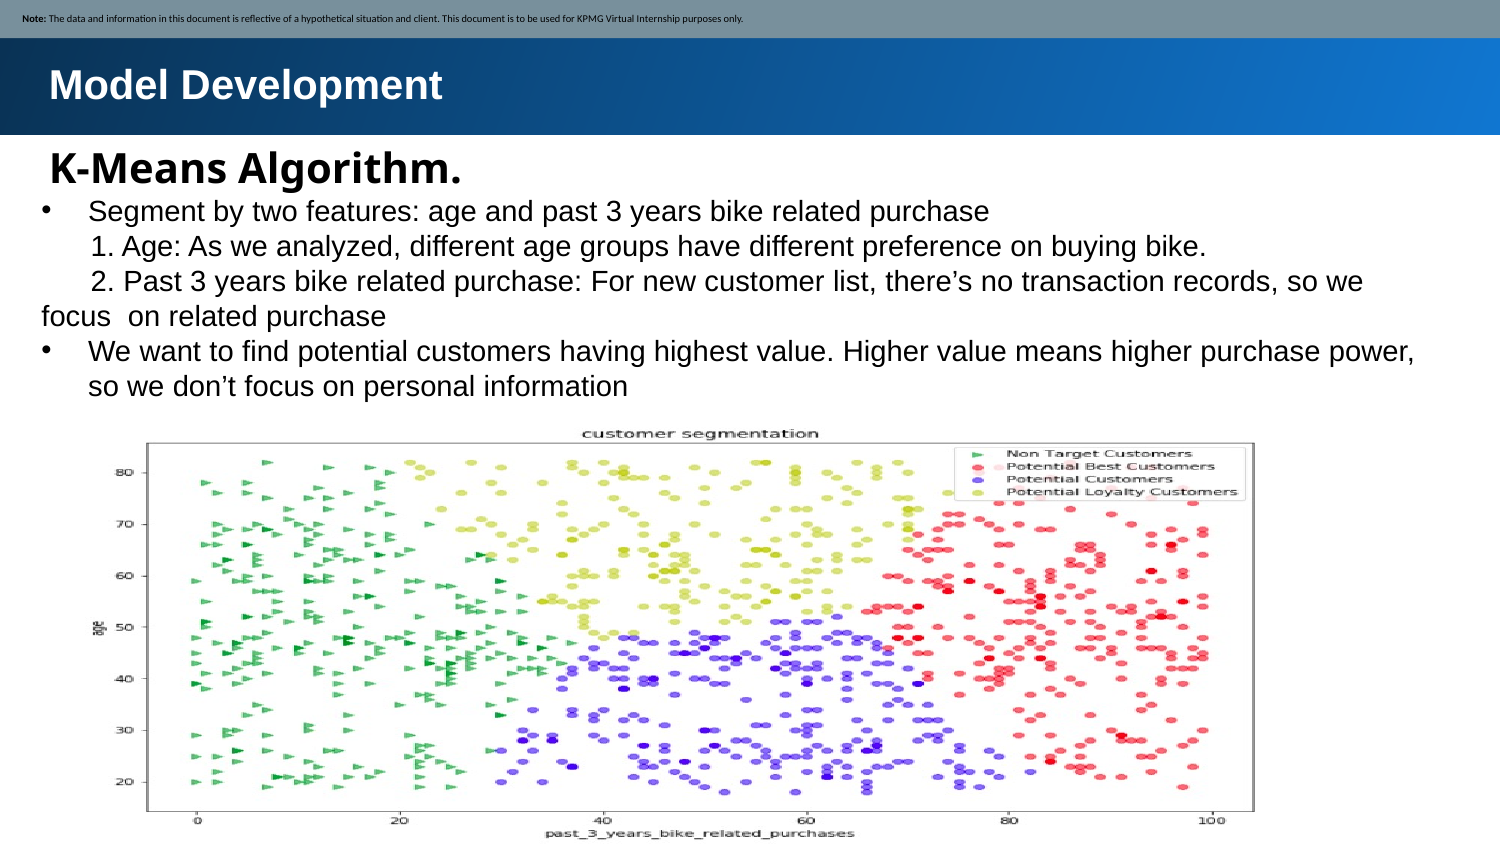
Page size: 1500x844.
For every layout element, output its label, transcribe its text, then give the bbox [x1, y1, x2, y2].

text_box Model Development [33, 43, 1439, 119]
text_box Note: The data and information in this document is reflective of a hypothetical situation and client. This document is to be used for KPMG Virtual Internship purposes only. [0, 0, 1500, 39]
text_box Segment by two features: age and past 3 years bike related purchase 1. Age: As we analyzed, different age groups have different preference on buying bike. 2. Past 3 years bike related purchase: For new customer list, there’s no transaction records, so we focus on related purchase We want to find potential customers having highest value. Higher value means higher purchase power, so we don’t focus on personal information [33, 184, 1439, 410]
text_box K-Means Algorithm. [33, 119, 1439, 184]
text_box [0, 39, 1500, 135]
picture [85, 421, 1335, 844]
